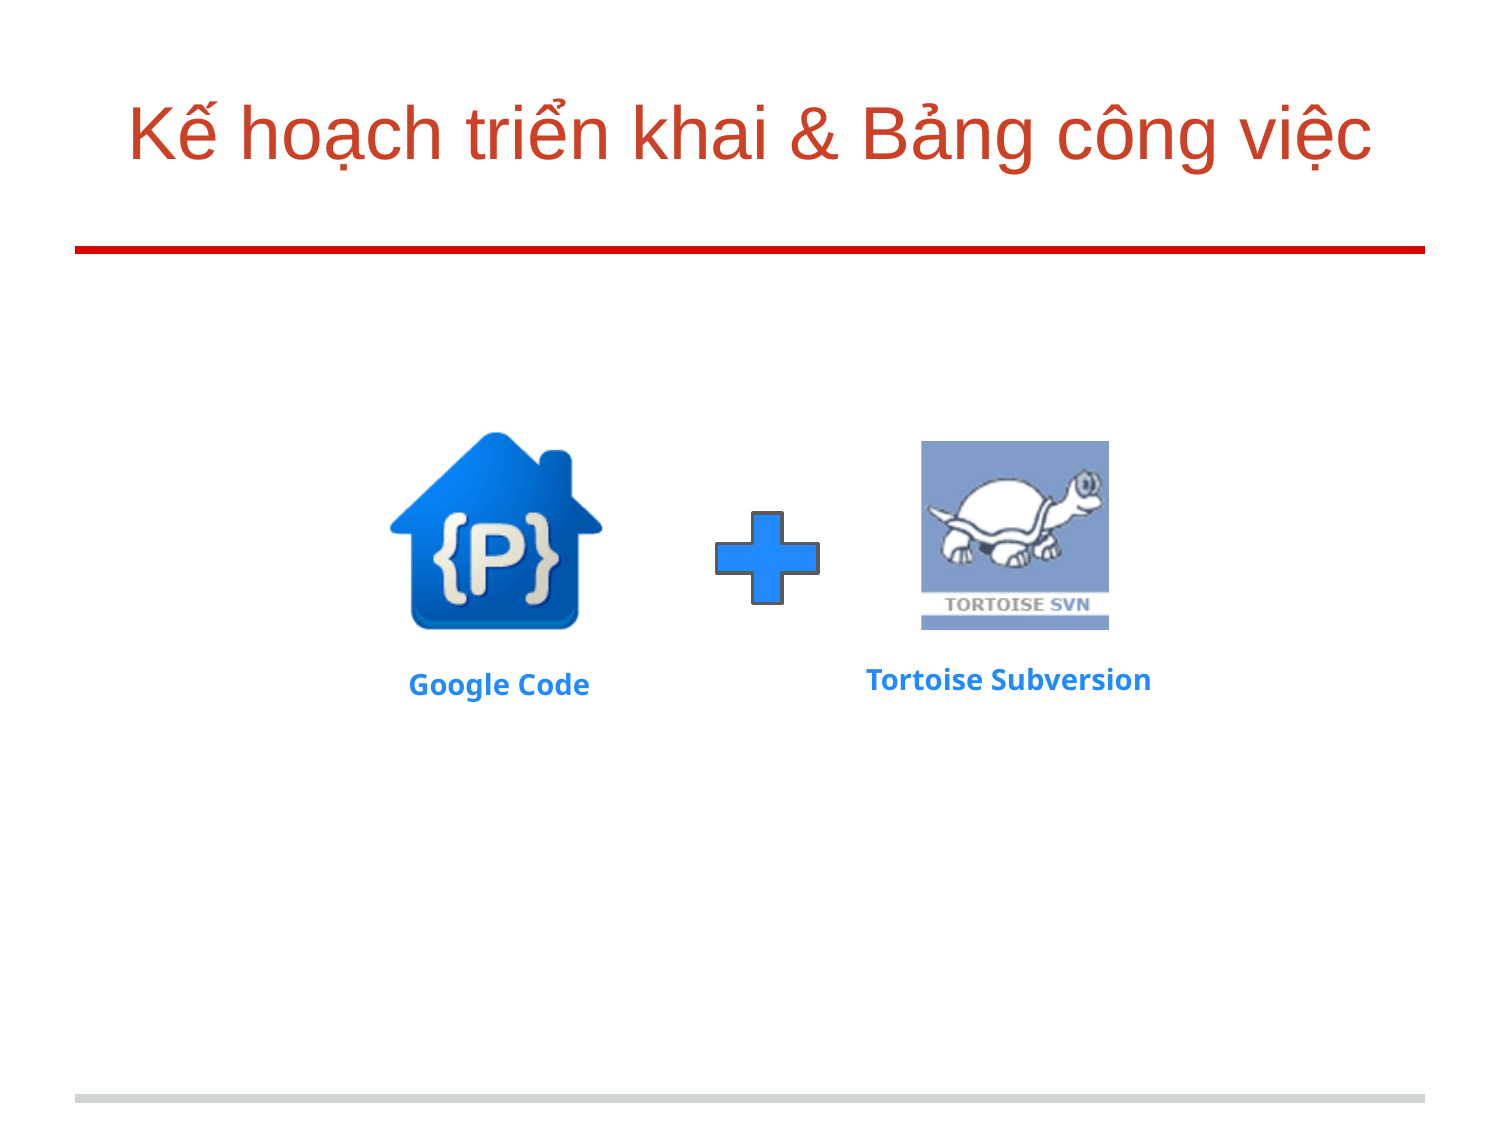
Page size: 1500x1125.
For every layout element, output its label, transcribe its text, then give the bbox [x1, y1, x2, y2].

text_box [385, 422, 608, 646]
text_box [921, 441, 1109, 630]
text_box Google Code [321, 651, 677, 717]
text_box [716, 512, 818, 604]
title Kế hoạch triển khai & Bảng công việc [75, 20, 1425, 239]
text_box Tortoise Subversion [850, 645, 1239, 711]
